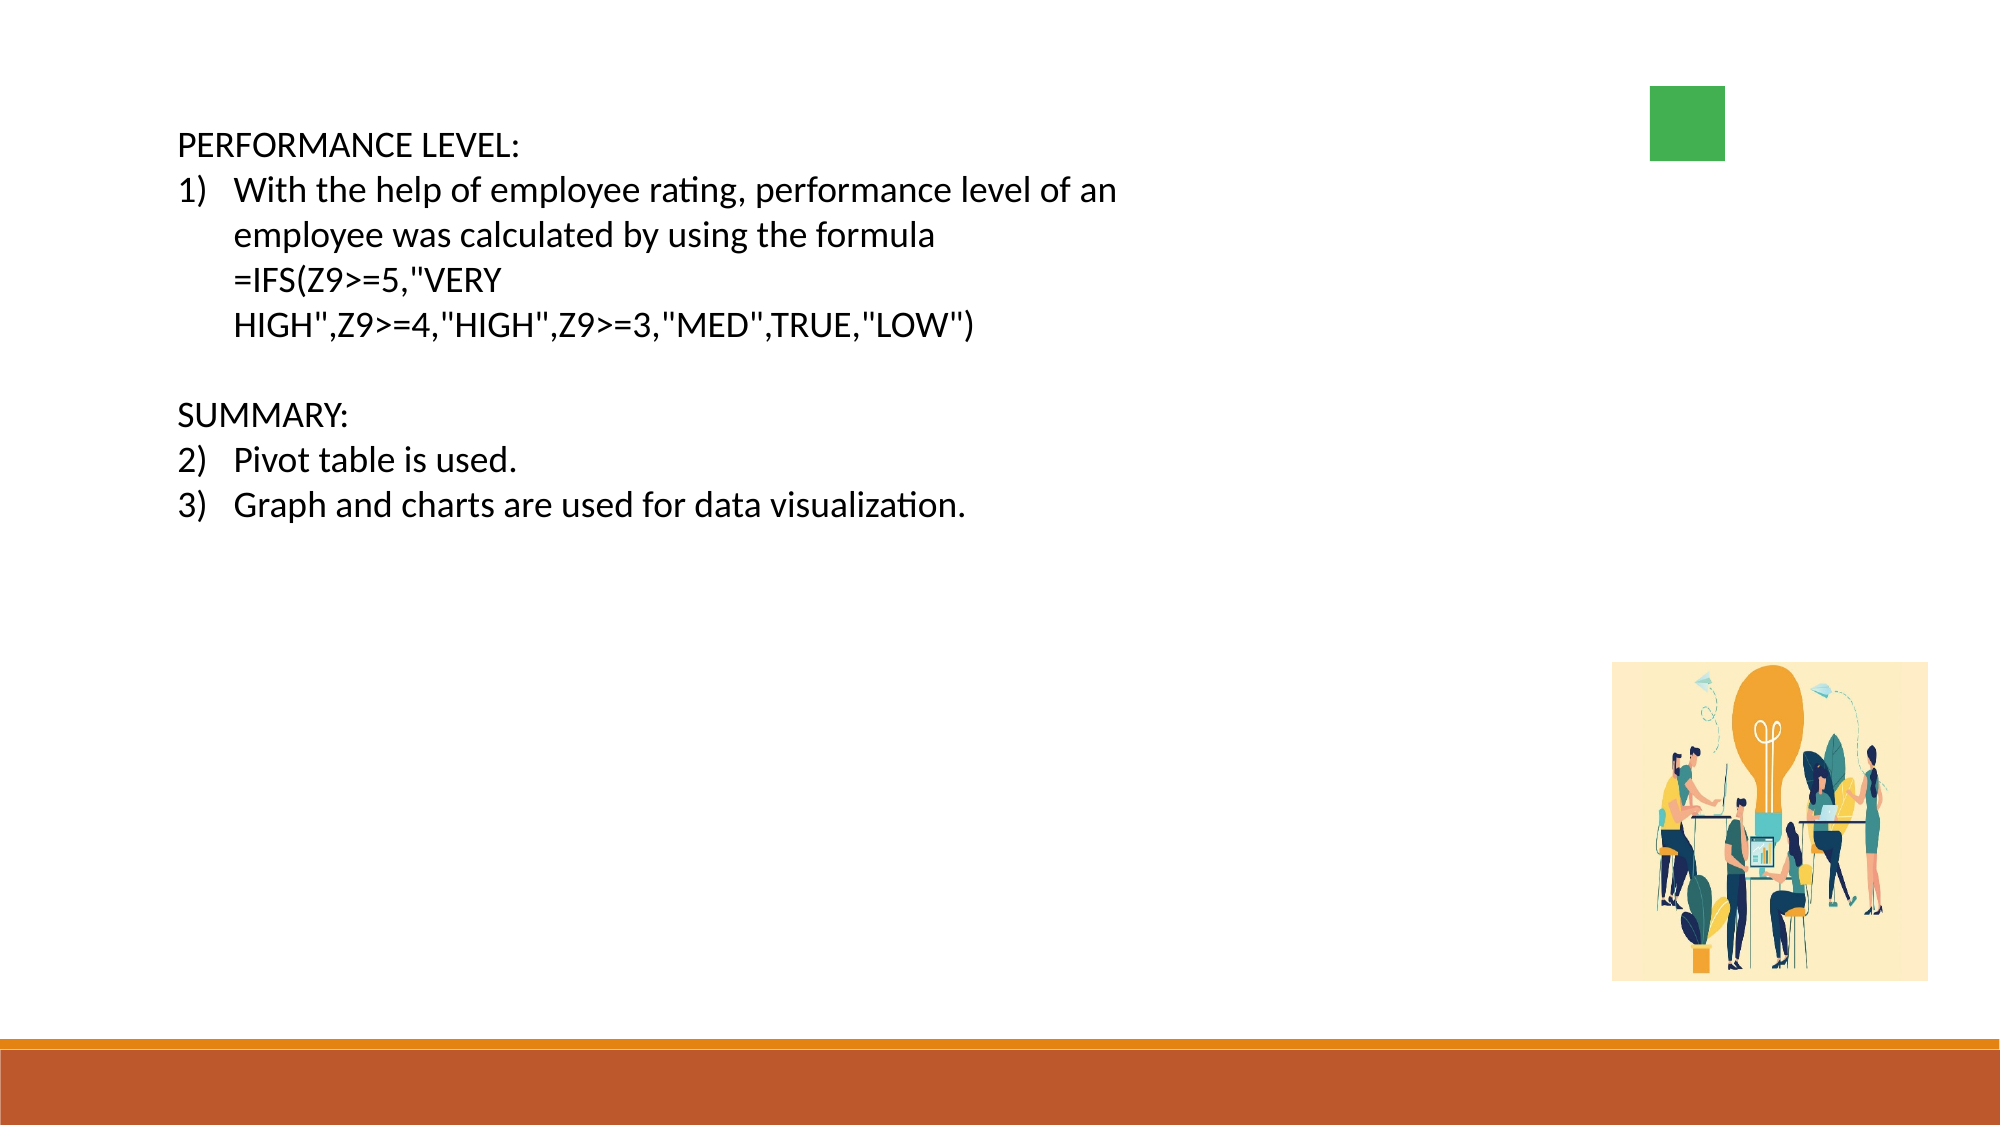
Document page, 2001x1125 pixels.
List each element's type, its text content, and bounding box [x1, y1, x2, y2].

picture [1611, 661, 1928, 982]
text_box PERFORMANCE LEVEL: With the help of employee rating, performance level of an employee was calculated by using the formula =IFS(Z9>=5,"VERY HIGH",Z9>=4,"HIGH",Z9>=3,"MED",TRUE,"LOW") SUMMARY: Pivot table is used. Graph and charts are used for data visualization. [162, 112, 1163, 533]
text_box [1649, 86, 1725, 162]
